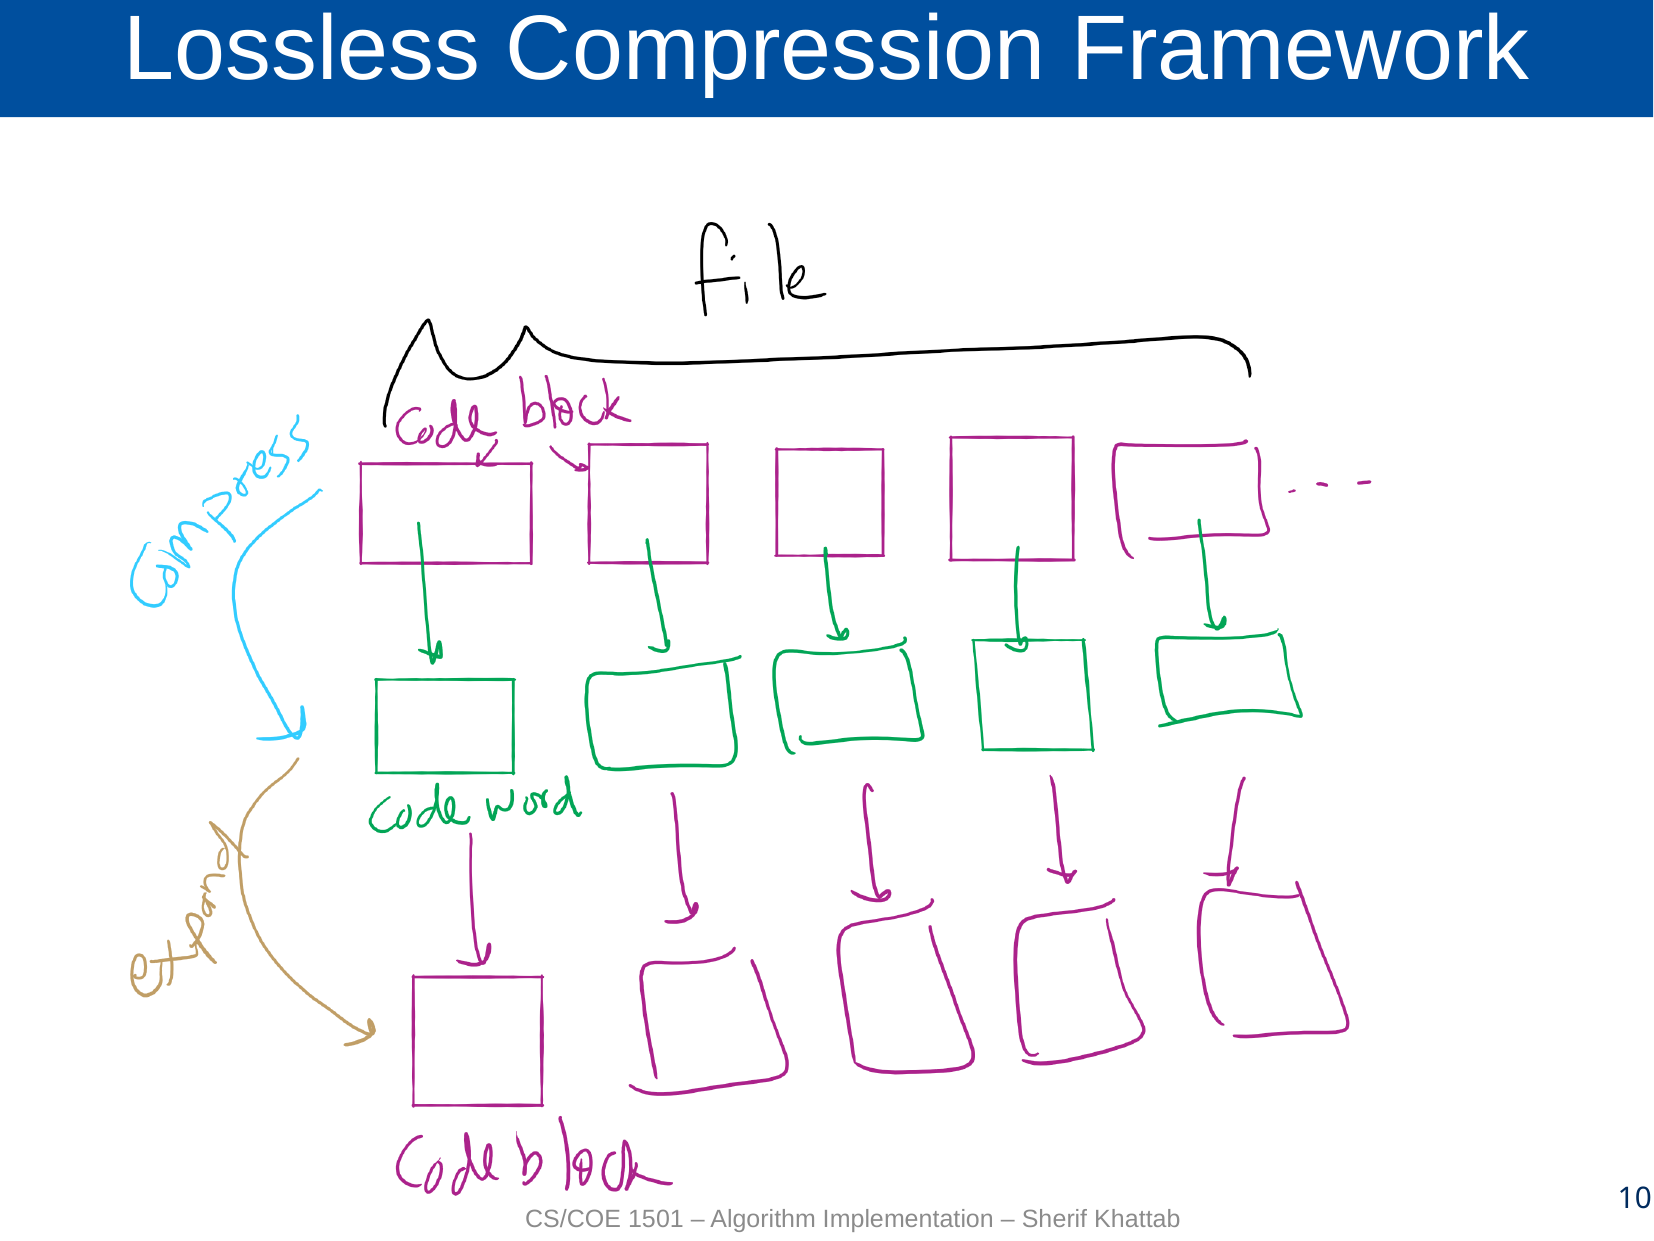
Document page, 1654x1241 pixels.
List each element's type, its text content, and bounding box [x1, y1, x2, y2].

footer CS/COE 1501 – Algorithm Implementation – Sherif Khattab [460, 1214, 1248, 1241]
picture [120, 212, 1609, 1206]
title Lossless Compression Framework [0, 0, 1654, 118]
slide_number 10 [1272, 1178, 1653, 1241]
